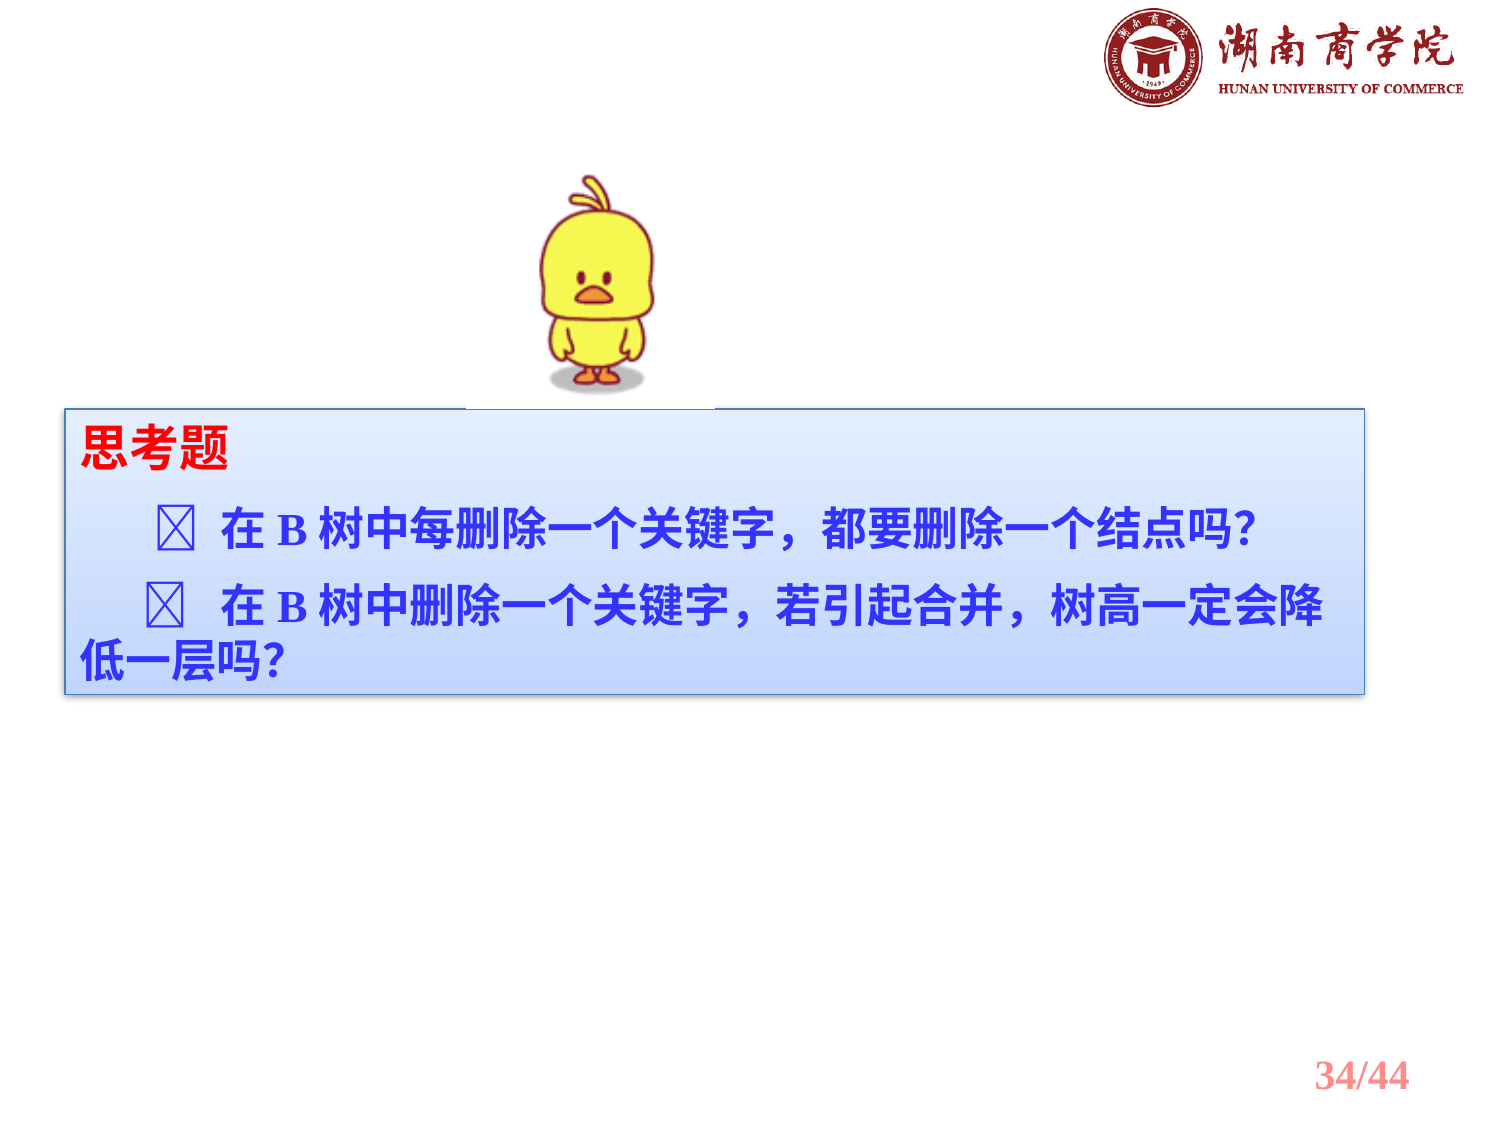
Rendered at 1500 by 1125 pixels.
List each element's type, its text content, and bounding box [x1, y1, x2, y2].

text_box 思考题  在B树中每删除一个关键字，都要删除一个结点吗？  在B树中删除一个关键字，若引起合并，树高一定会降低一层吗？ [64, 408, 1365, 695]
picture [466, 160, 715, 410]
slide_number 34/44 [1074, 1042, 1425, 1103]
picture [1074, 0, 1489, 113]
